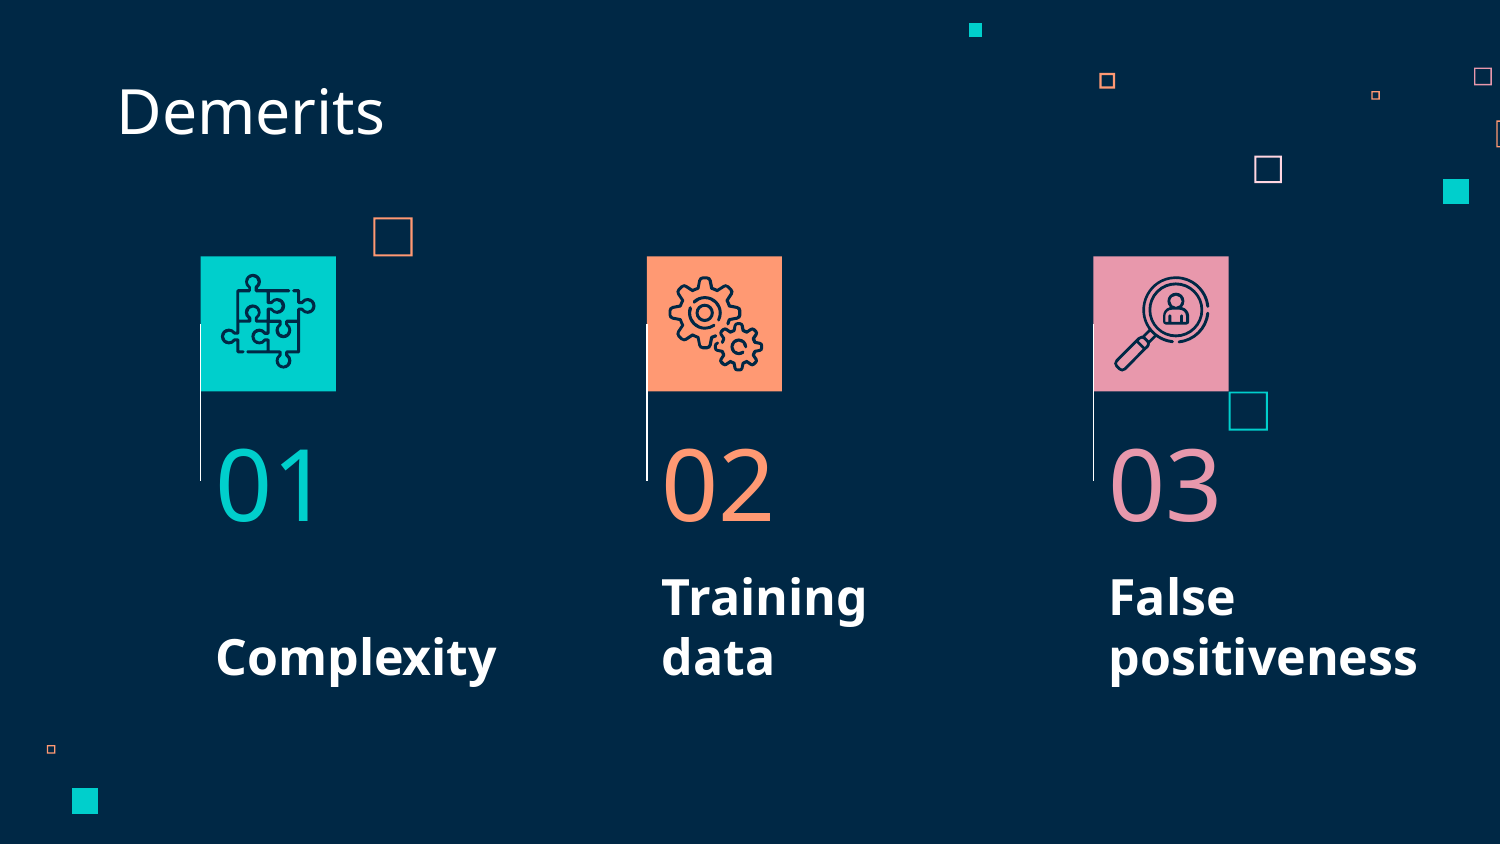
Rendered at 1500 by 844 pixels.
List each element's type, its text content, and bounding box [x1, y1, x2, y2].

text_box [1228, 391, 1268, 431]
text_box [646, 256, 782, 392]
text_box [1113, 276, 1210, 372]
title Complexity [200, 606, 554, 701]
text_box [1093, 256, 1229, 392]
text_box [668, 276, 764, 372]
text_box [220, 273, 316, 369]
text_box [373, 217, 413, 257]
title False positiveness [1093, 606, 1500, 701]
text_box [200, 256, 336, 392]
title 01 [200, 434, 489, 529]
title Demerits [101, 67, 853, 163]
title Training data [646, 606, 965, 701]
title 02 [646, 434, 935, 529]
title 03 [1093, 434, 1382, 529]
